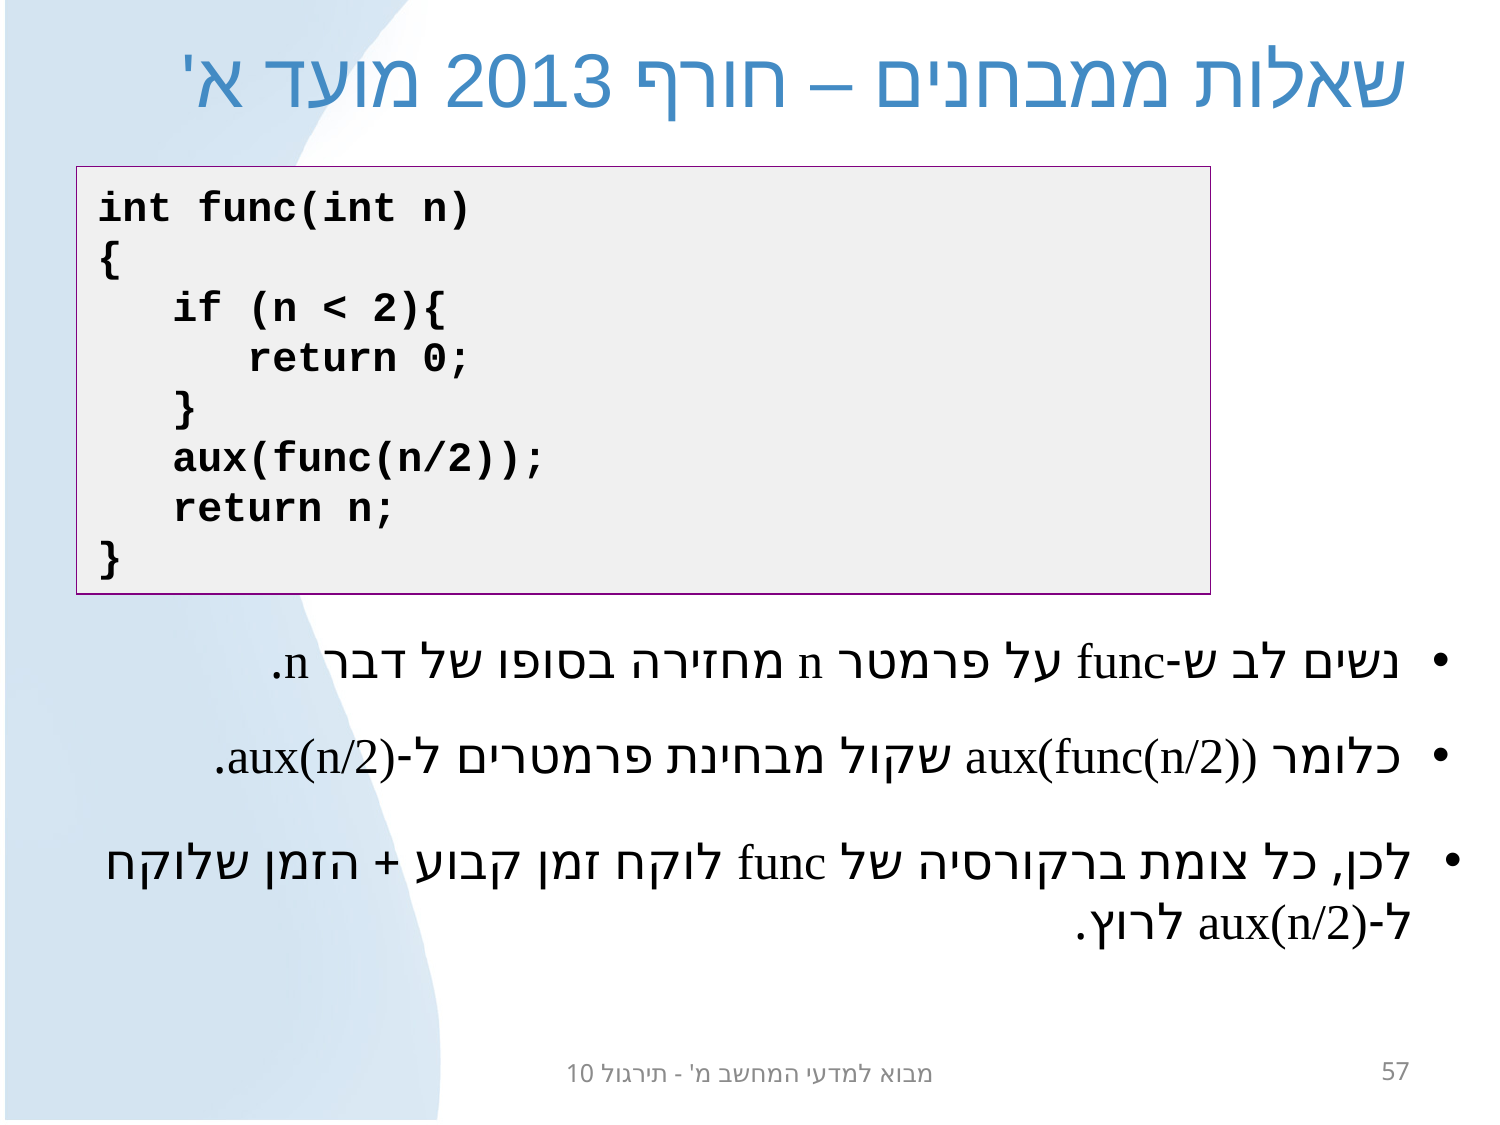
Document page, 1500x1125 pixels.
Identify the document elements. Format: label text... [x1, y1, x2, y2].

picture [0, 0, 1500, 1125]
text_box נשים לב ש-func על פרמטר n מחזירה בסופו של דבר n. כלומר aux(func(n/2)) שקול מבחינת פרמטרים ל-aux(n/2). [5, 621, 1465, 792]
slide_number 57 [1074, 1042, 1425, 1103]
footer מבוא למדעי המחשב מ' - תירגול 10 [512, 1042, 988, 1103]
text_box לכן, כל צומת ברקורסיה של func לוקח זמן קבוע + הזמן שלוקח ל-aux(n/2) לרוץ. [17, 822, 1477, 957]
title שאלות ממבחנים – חורף 2013 מועד א' [112, 0, 1424, 172]
text_box int func(int n) { if (n < 2){ return 0; } aux(func(n/2)); return n; } [76, 166, 1211, 594]
